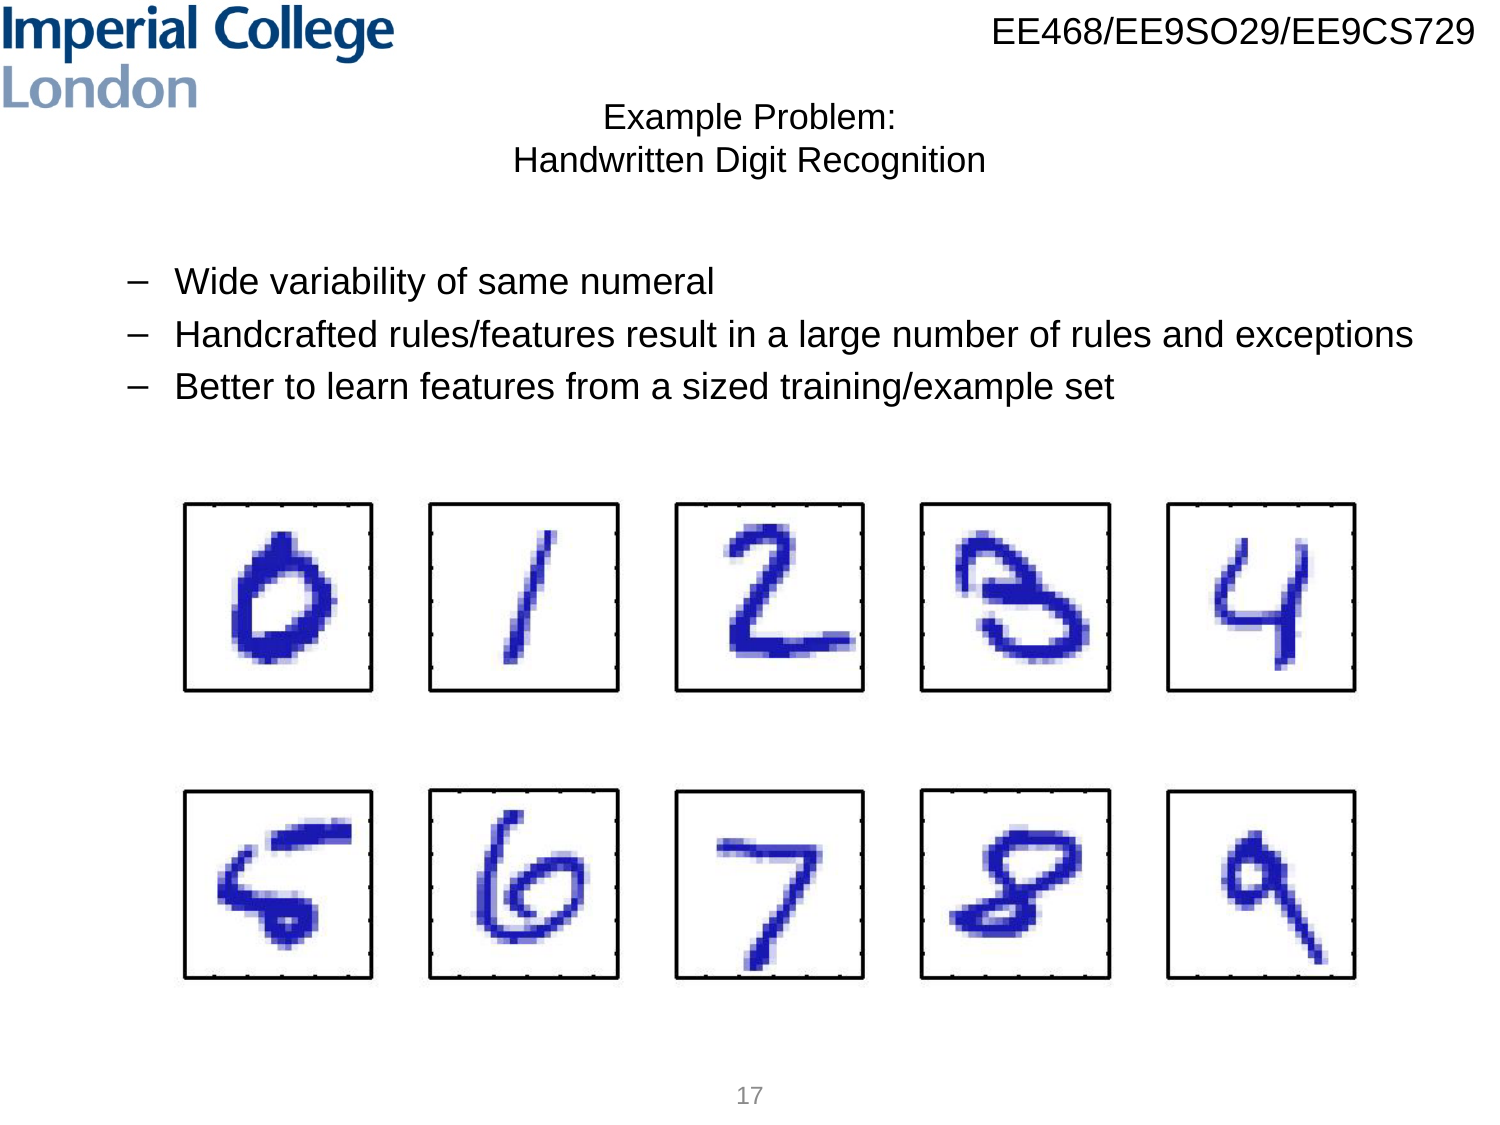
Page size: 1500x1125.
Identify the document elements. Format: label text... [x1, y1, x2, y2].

list Wide variability of same numeral Handcrafted rules/features result in a large number of rules and exceptions Better to learn features from a sized training/example set [37, 249, 1463, 1066]
picture [0, 0, 397, 113]
slide_number 17 [575, 1065, 925, 1125]
picture [164, 487, 1376, 1002]
title Example Problem: Handwritten Digit Recognition [24, 42, 1475, 188]
